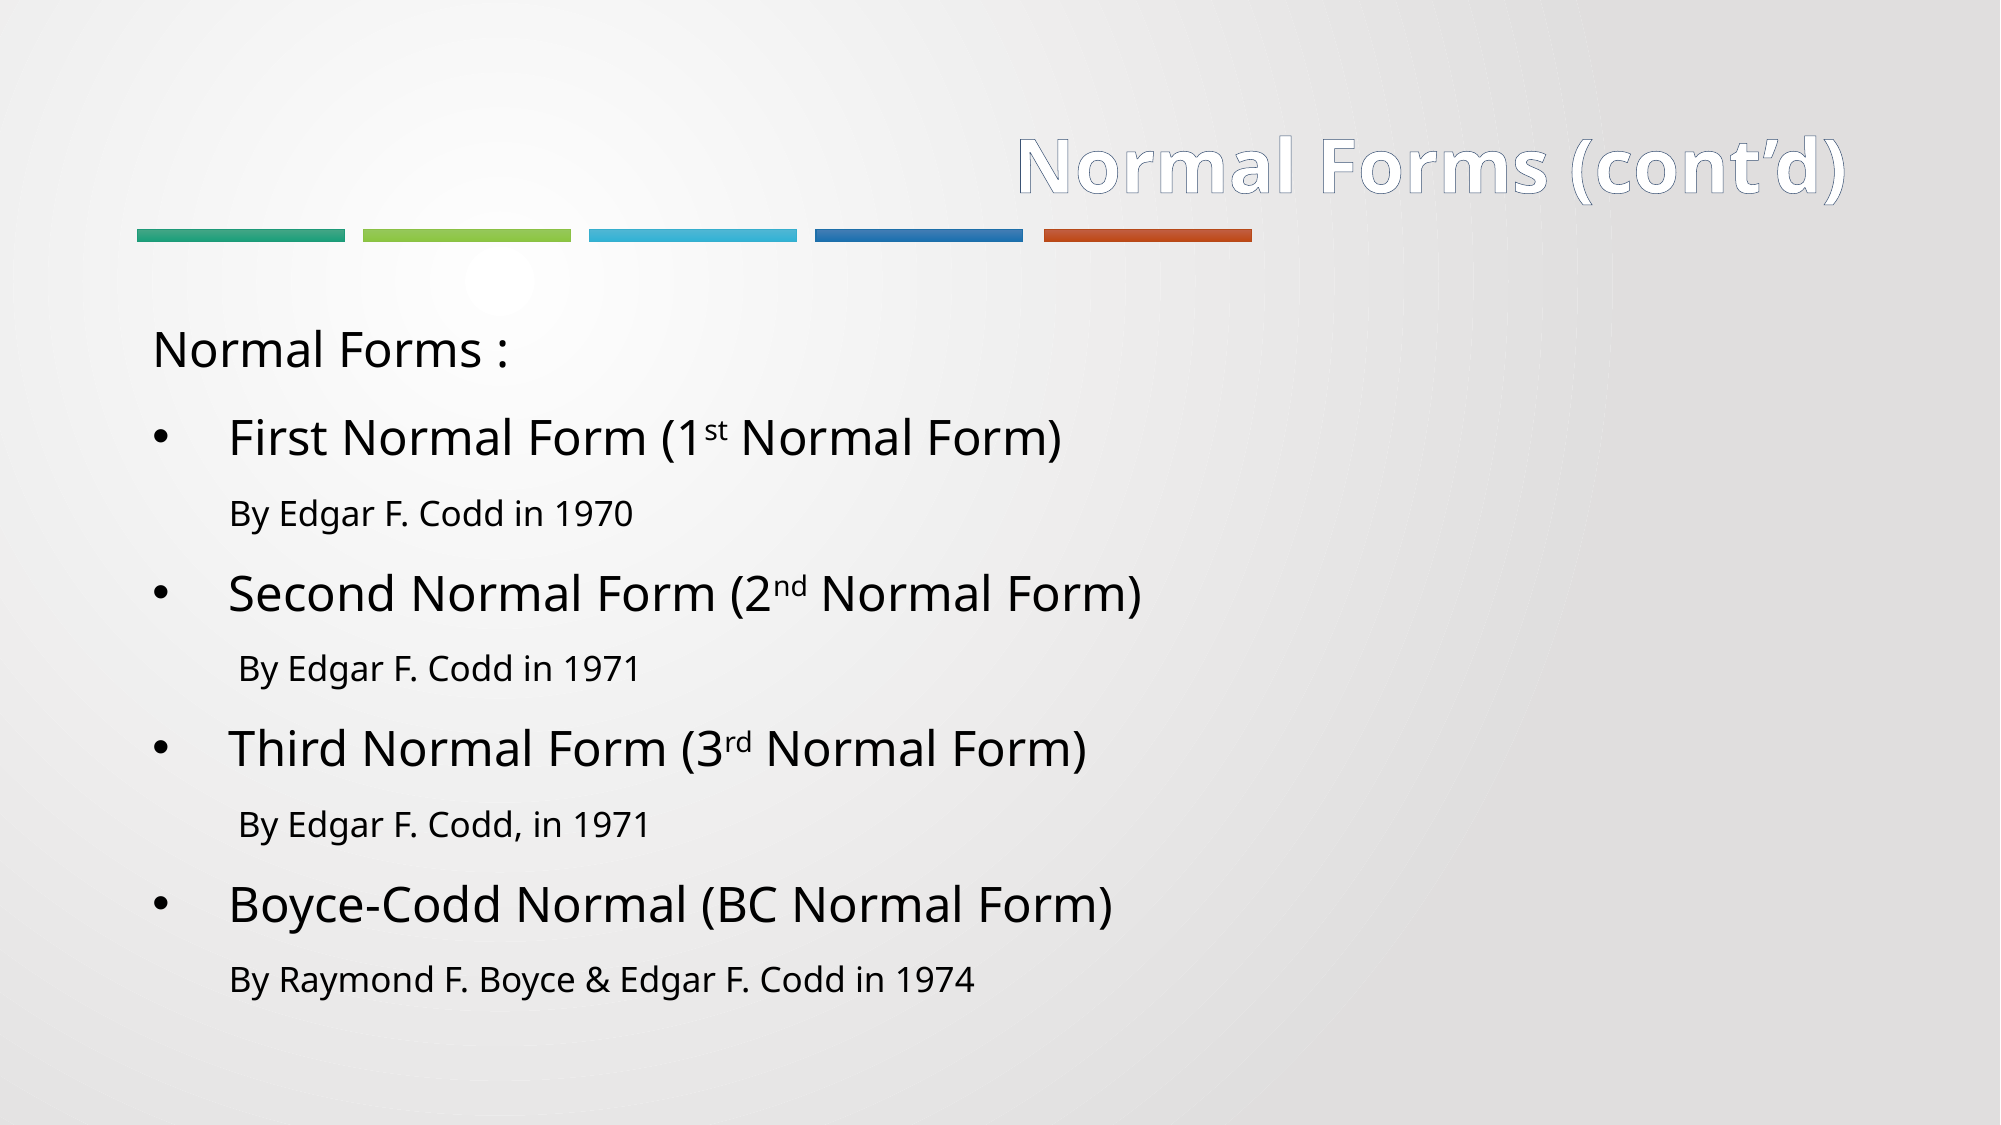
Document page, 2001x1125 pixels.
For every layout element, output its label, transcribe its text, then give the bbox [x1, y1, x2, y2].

title Normal Forms (cont’d) [137, 59, 1863, 278]
list Normal Forms : First Normal Form (1st Normal Form) By Edgar F. Codd in 1970 Second Normal Form (2nd Normal Form) By Edgar F. Codd in 1971 Third Normal Form (3rd Normal Form) By Edgar F. Codd, in 1971 Boyce-Codd Normal (BC Normal Form) By Raymond F. Boyce & Edgar F. Codd in 1974 [137, 299, 1863, 1014]
